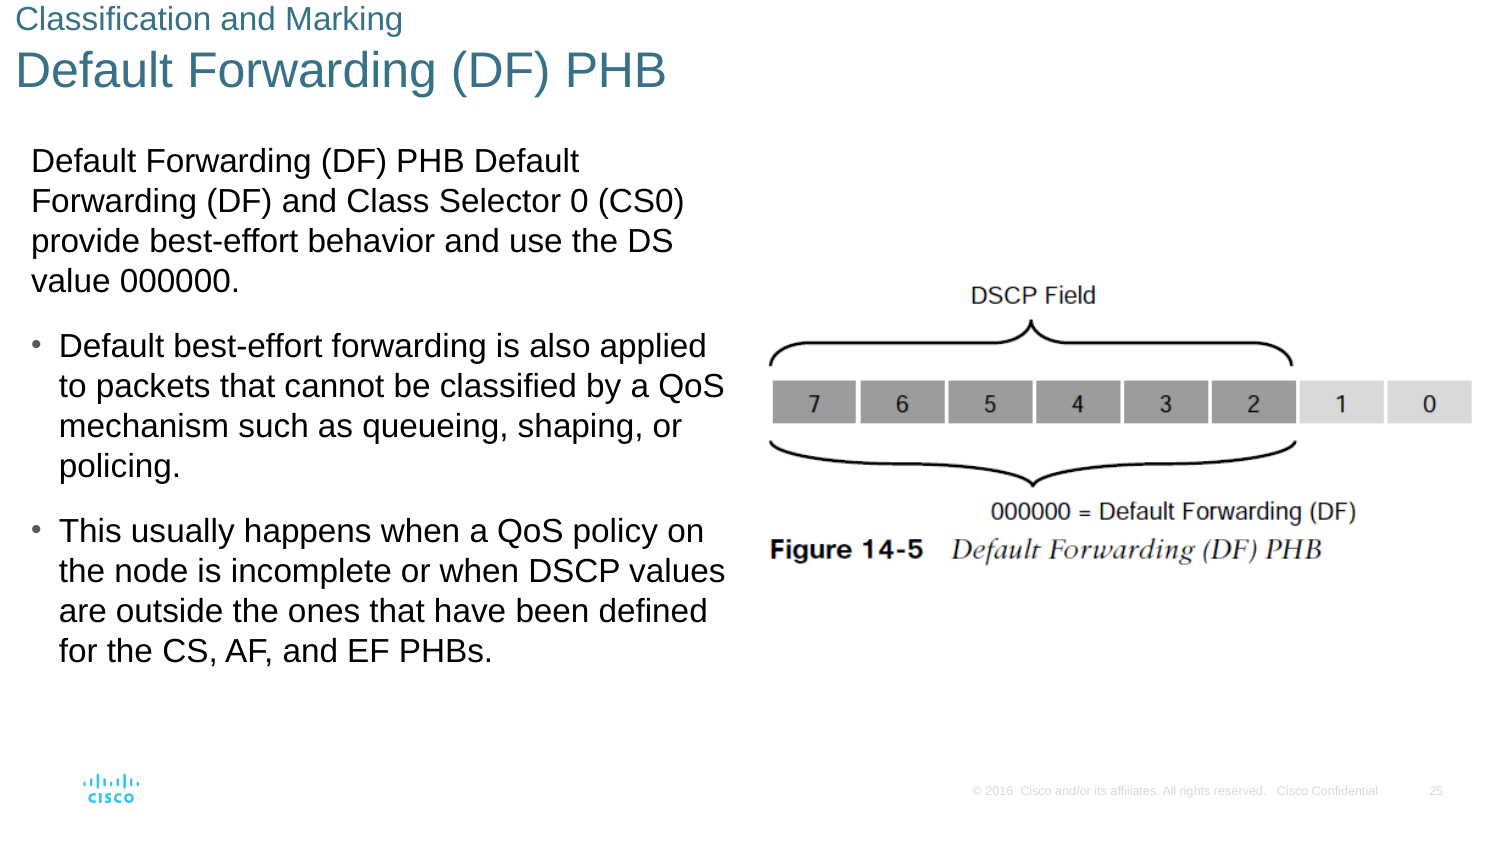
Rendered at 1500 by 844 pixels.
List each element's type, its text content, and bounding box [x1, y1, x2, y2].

title Classification and Marking Default Forwarding (DF) PHB [0, 0, 1500, 95]
list Default Forwarding (DF) PHB Default Forwarding (DF) and Class Selector 0 (CS0) provide best-effort behavior and use the DS value 000000. Default best-effort forwarding is also applied to packets that cannot be classified by a QoS mechanism such as queueing, shaping, or policing. This usually happens when a QoS policy on the node is incomplete or when DSCP values are outside the ones that have been defined for the CS, AF, and EF PHBs. [16, 132, 763, 791]
picture [761, 276, 1485, 572]
